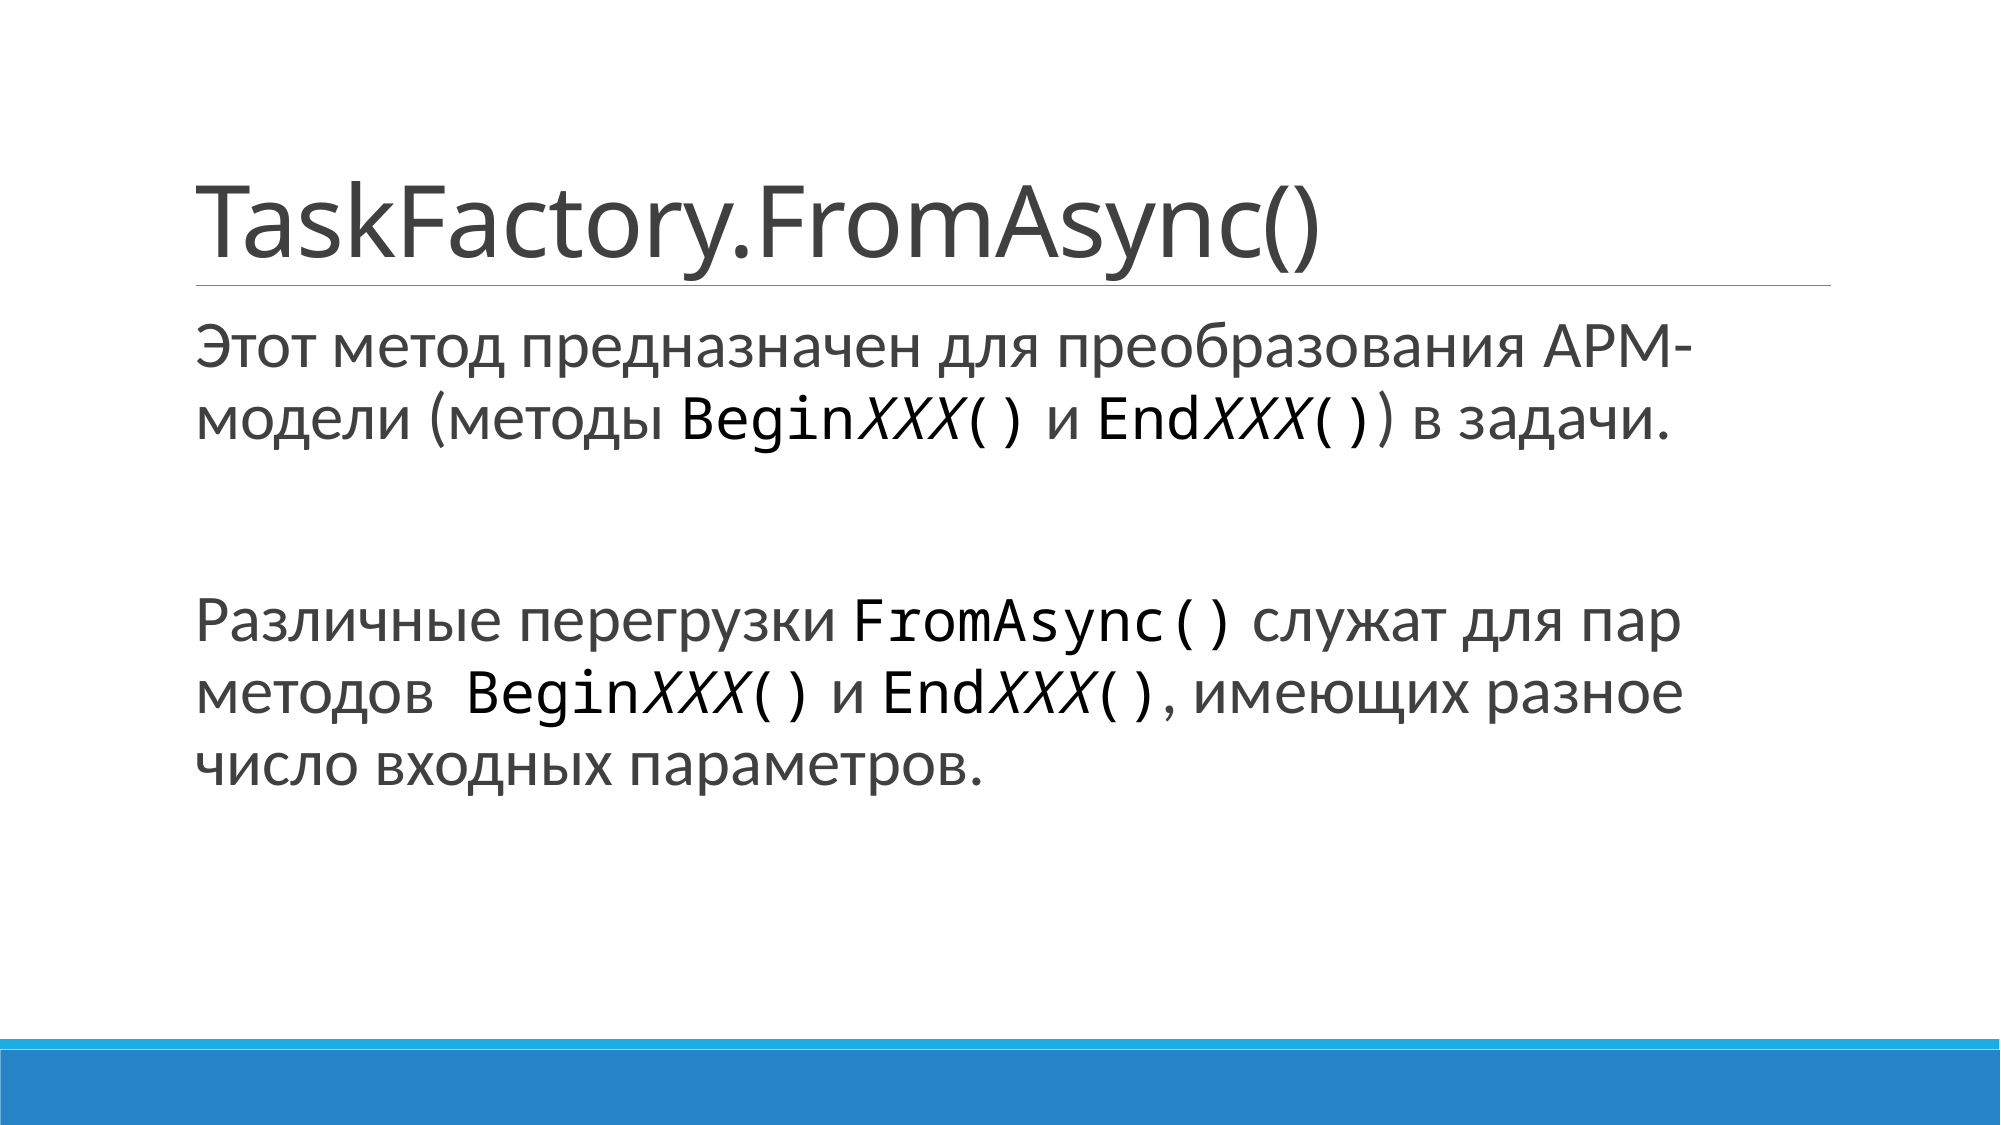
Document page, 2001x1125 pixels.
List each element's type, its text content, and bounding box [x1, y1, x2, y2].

title TaskFactory.FromAsync() [180, 47, 1830, 285]
list Этот метод предназначен для преобразования APM-модели (методы BeginXXX() и EndXXX()) в задачи. Различные перегрузки FromAsync() служат для пар методов BeginXXX() и EndXXX(), имеющих разное число входных параметров. [180, 302, 1830, 1013]
